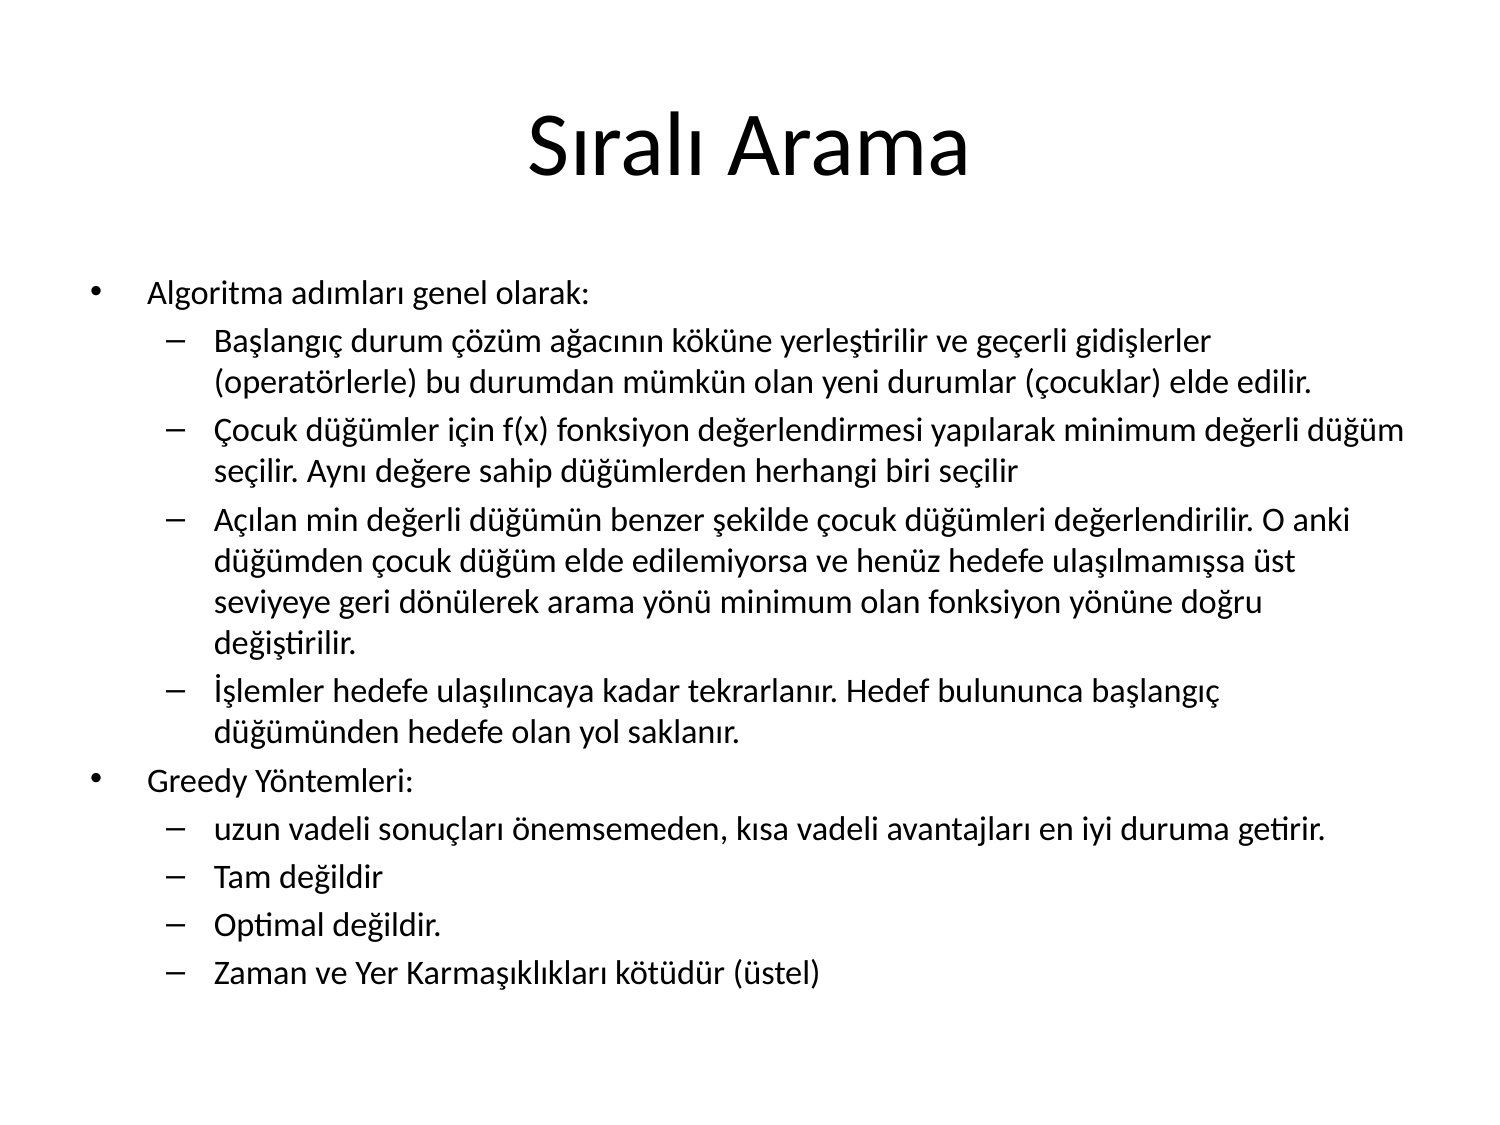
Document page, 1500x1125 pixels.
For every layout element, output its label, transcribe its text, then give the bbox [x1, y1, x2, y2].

list Algoritma adımları genel olarak: Başlangıç durum çözüm ağacının köküne yerleştirilir ve geçerli gidişlerler (operatörlerle) bu durumdan mümkün olan yeni durumlar (çocuklar) elde edilir. Çocuk düğümler için f(x) fonksiyon değerlendirmesi yapılarak minimum değerli düğüm seçilir. Aynı değere sahip düğümlerden herhangi biri seçilir Açılan min değerli düğümün benzer şekilde çocuk düğümleri değerlendirilir. O anki düğümden çocuk düğüm elde edilemiyorsa ve henüz hedefe ulaşılmamışsa üst seviyeye geri dönülerek arama yönü minimum olan fonksiyon yönüne doğru değiştirilir. İşlemler hedefe ulaşılıncaya kadar tekrarlanır. Hedef bulununca başlangıç düğümünden hedefe olan yol saklanır. Greedy Yöntemleri: uzun vadeli sonuçları önemsemeden, kısa vadeli avantajları en iyi duruma getirir. Tam değildir Optimal değildir. Zaman ve Yer Karmaşıklıkları kötüdür (üstel) [75, 262, 1425, 1005]
title Sıralı Arama [75, 45, 1425, 233]
